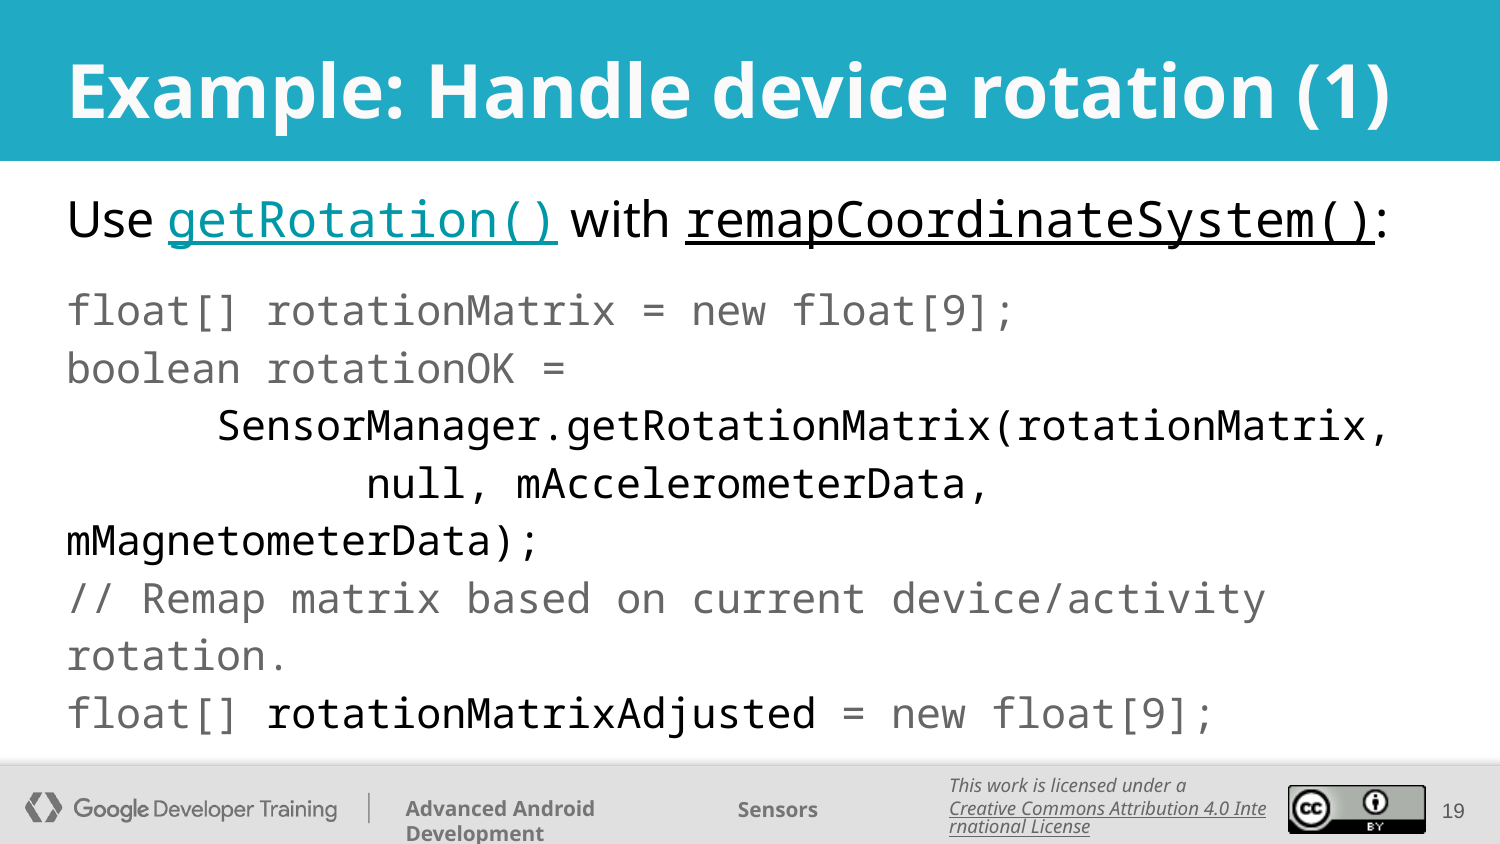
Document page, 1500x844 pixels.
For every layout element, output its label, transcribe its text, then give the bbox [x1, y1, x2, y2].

slide_number ‹#› [1389, 777, 1480, 842]
picture [0, 161, 1500, 844]
title Example: Handle device rotation (1) [51, 28, 1449, 122]
list Use getRotation() with remapCoordinateSystem(): float[] rotationMatrix = new float[9]; boolean rotationOK = SensorManager.getRotationMatrix(rotationMatrix, null, mAccelerometerData, mMagnetometerData); // Remap matrix based on current device/activity rotation. float[] rotationMatrixAdjusted = new float[9]; [51, 161, 1449, 737]
